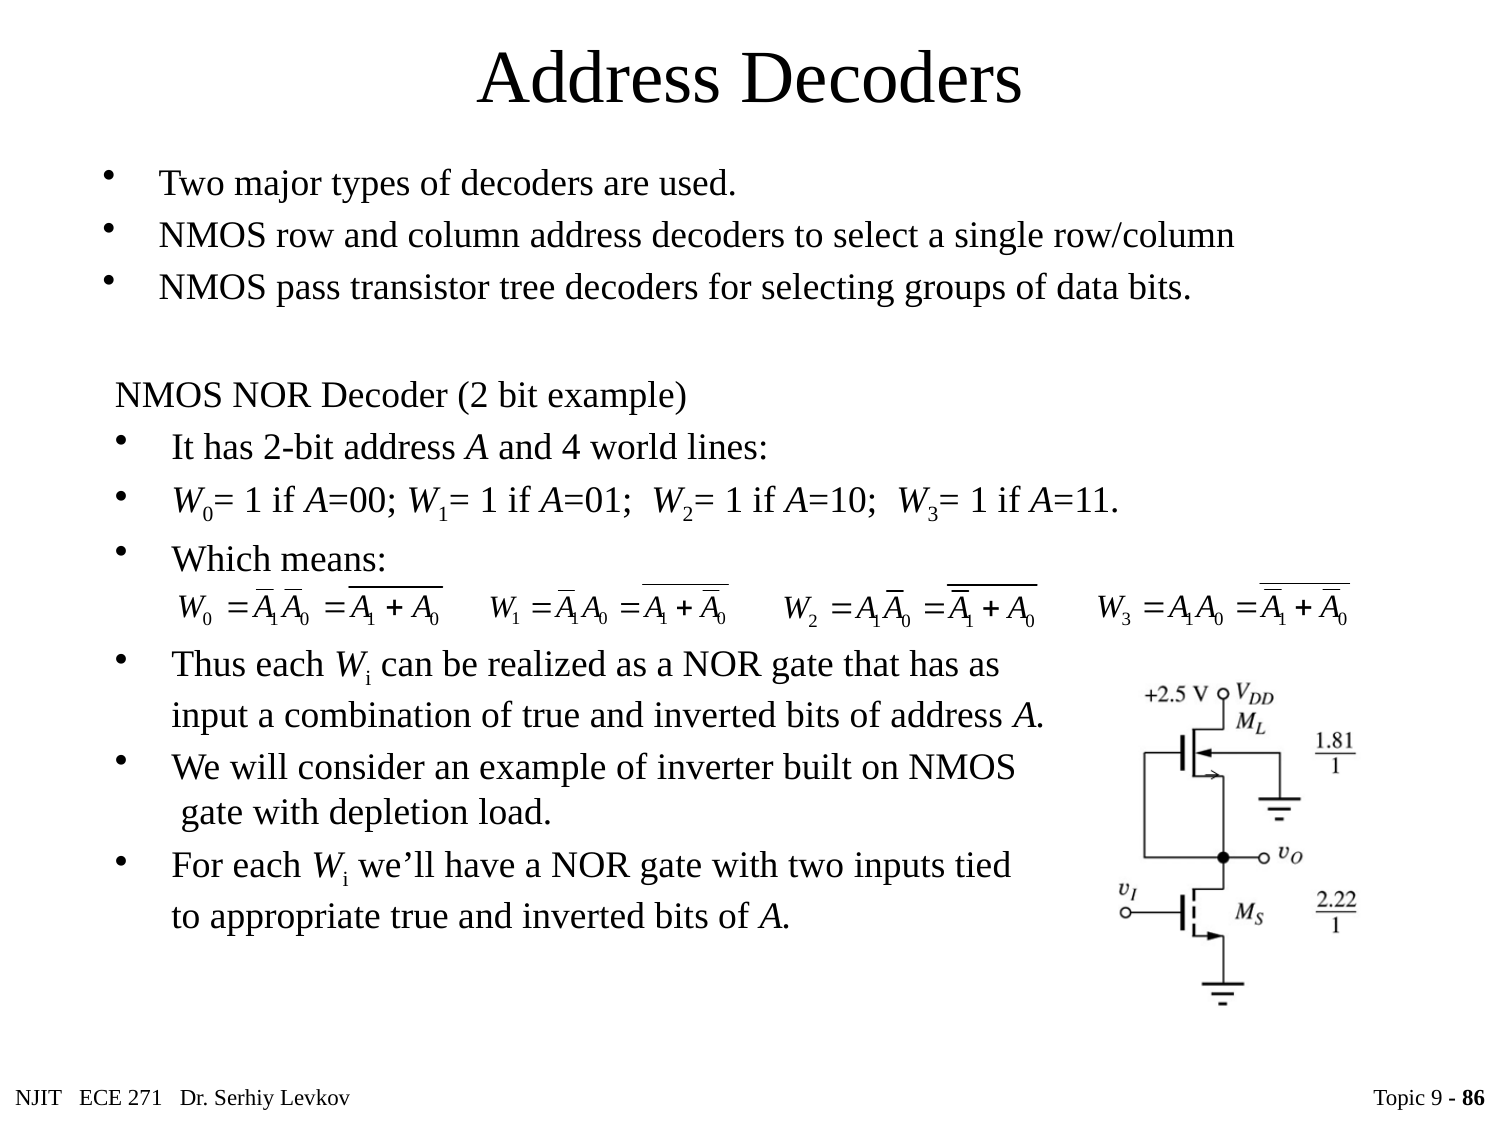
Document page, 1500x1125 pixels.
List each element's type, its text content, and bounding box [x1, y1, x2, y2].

footer NJIT ECE 271 Dr. Serhiy Levkov [0, 1074, 476, 1113]
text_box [1094, 576, 1356, 634]
list Two major types of decoders are used. NMOS row and column address decoders to select a single row/column NMOS pass transistor tree decoders for selecting groups of data bits. [87, 149, 1363, 338]
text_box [780, 577, 1045, 636]
picture [1112, 674, 1376, 1008]
text_box NMOS NOR Decoder (2 bit example) It has 2-bit address A and 4 world lines: W0= 1 if A=00; W1= 1 if A=01; W2= 1 if A=10; W3= 1 if A=11. Which means: Thus each Wi can be realized as a NOR gate that has as input a combination of true and inverted bits of address A. We will consider an example of inverter built on NMOS gate with depletion load. For each Wi we’ll have a NOR gate with two inputs tied to appropriate true and inverted bits of A. [99, 362, 1300, 888]
slide_number Topic 9 - 86 [1187, 1074, 1500, 1113]
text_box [174, 579, 451, 635]
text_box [486, 577, 734, 633]
title Address Decoders [112, 0, 1388, 163]
